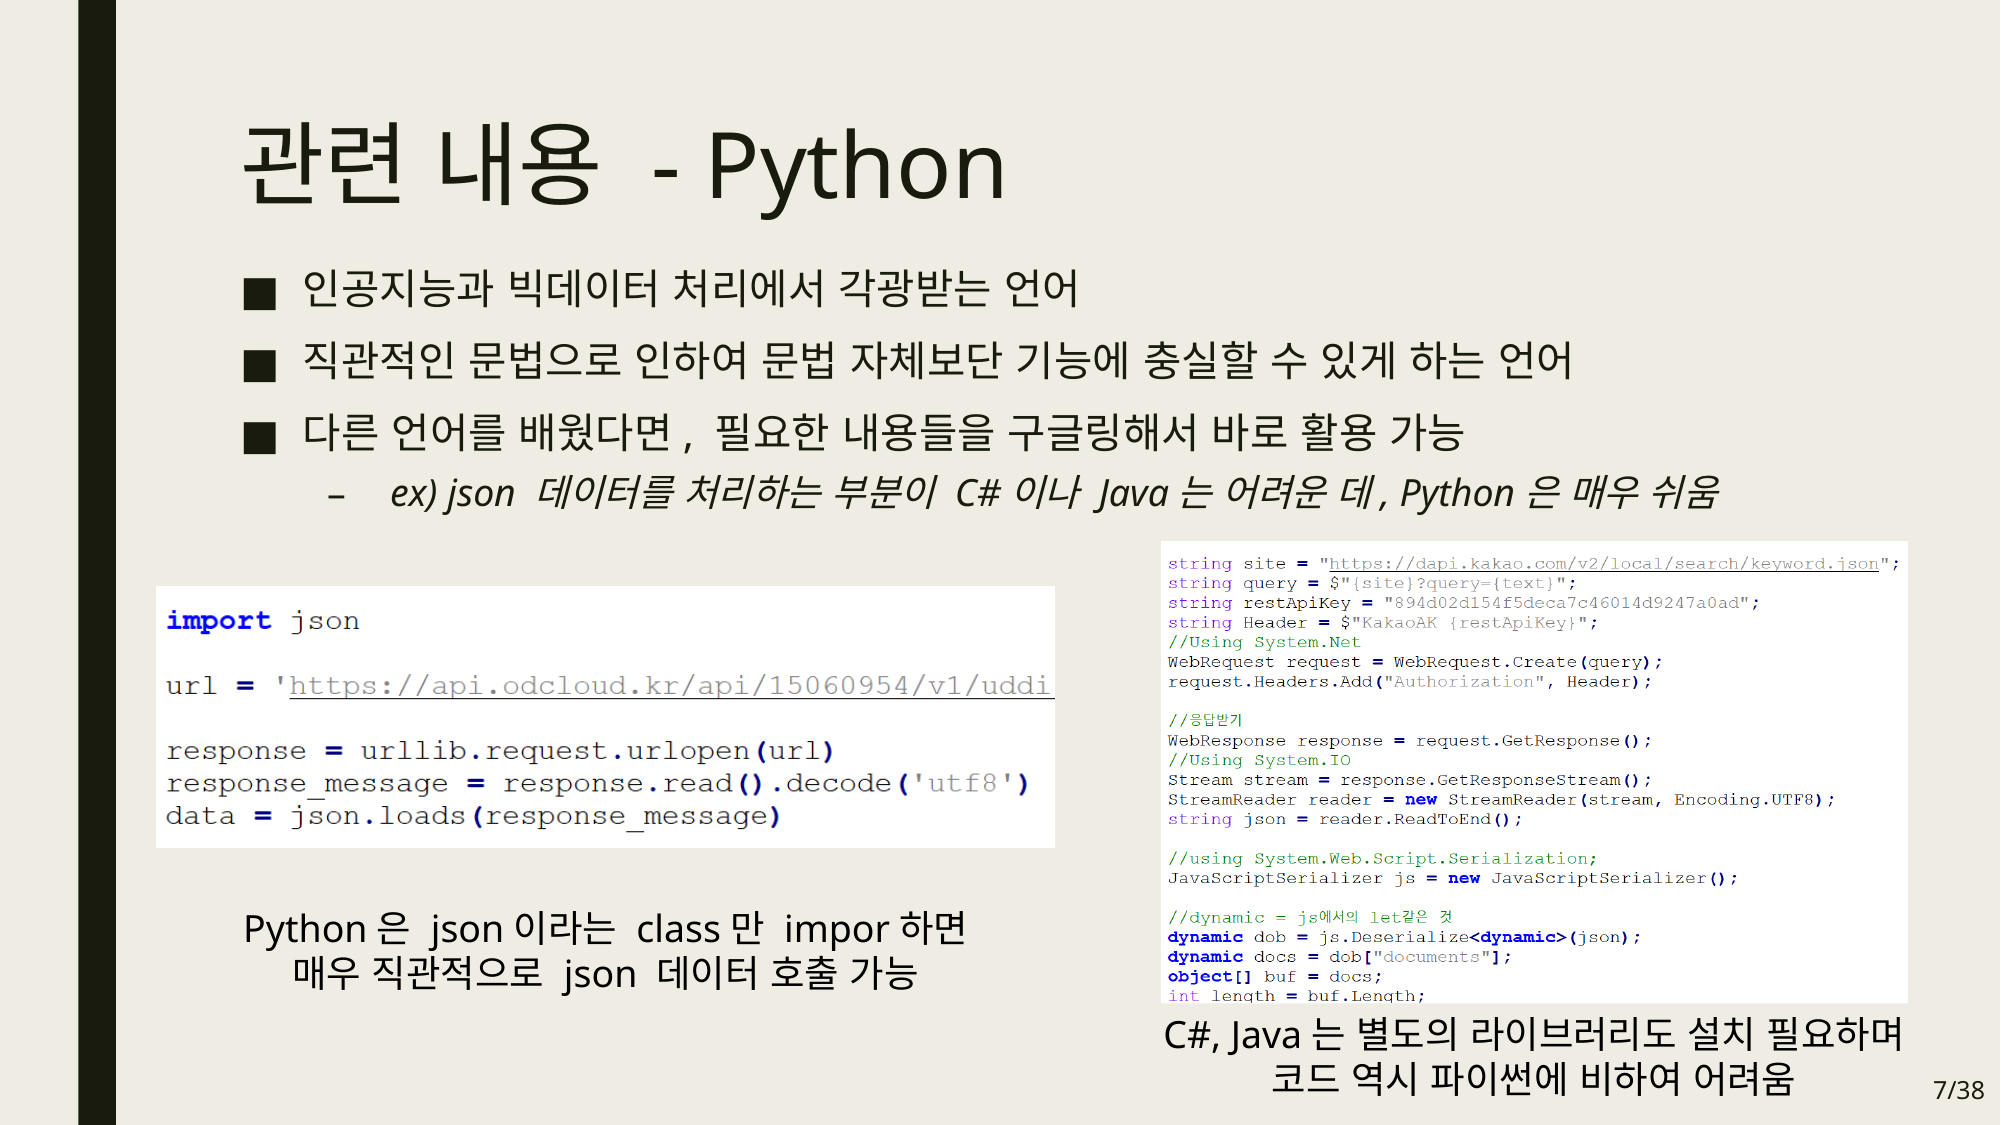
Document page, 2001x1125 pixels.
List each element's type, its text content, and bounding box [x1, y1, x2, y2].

text_box Python은 json이라는 class만 impor하면 매우 직관적으로 json 데이터 호출 가능 [228, 897, 983, 1003]
picture [1161, 541, 1908, 1004]
slide_number 6/38 [1738, 1058, 2000, 1125]
picture [156, 586, 1055, 848]
text_box C#, Java는 별도의 라이브러리도 설치 필요하며 코드 역시 파이썬에 비하여 어려움 [1148, 1003, 1921, 1109]
title 관련 내용 - Python [225, 112, 1800, 239]
list 인공지능과 빅데이터 처리에서 각광받는 언어 직관적인 문법으로 인하여 문법 자체보단 기능에 충실할 수 있게 하는 언어 다른 언어를 배웠다면, 필요한 내용들을 구글링해서 바로 활용 가능 ex) json 데이터를 처리하는 부분이 C#이나 Java는 어려운 데, Python은 매우 쉬움 [225, 259, 1800, 848]
